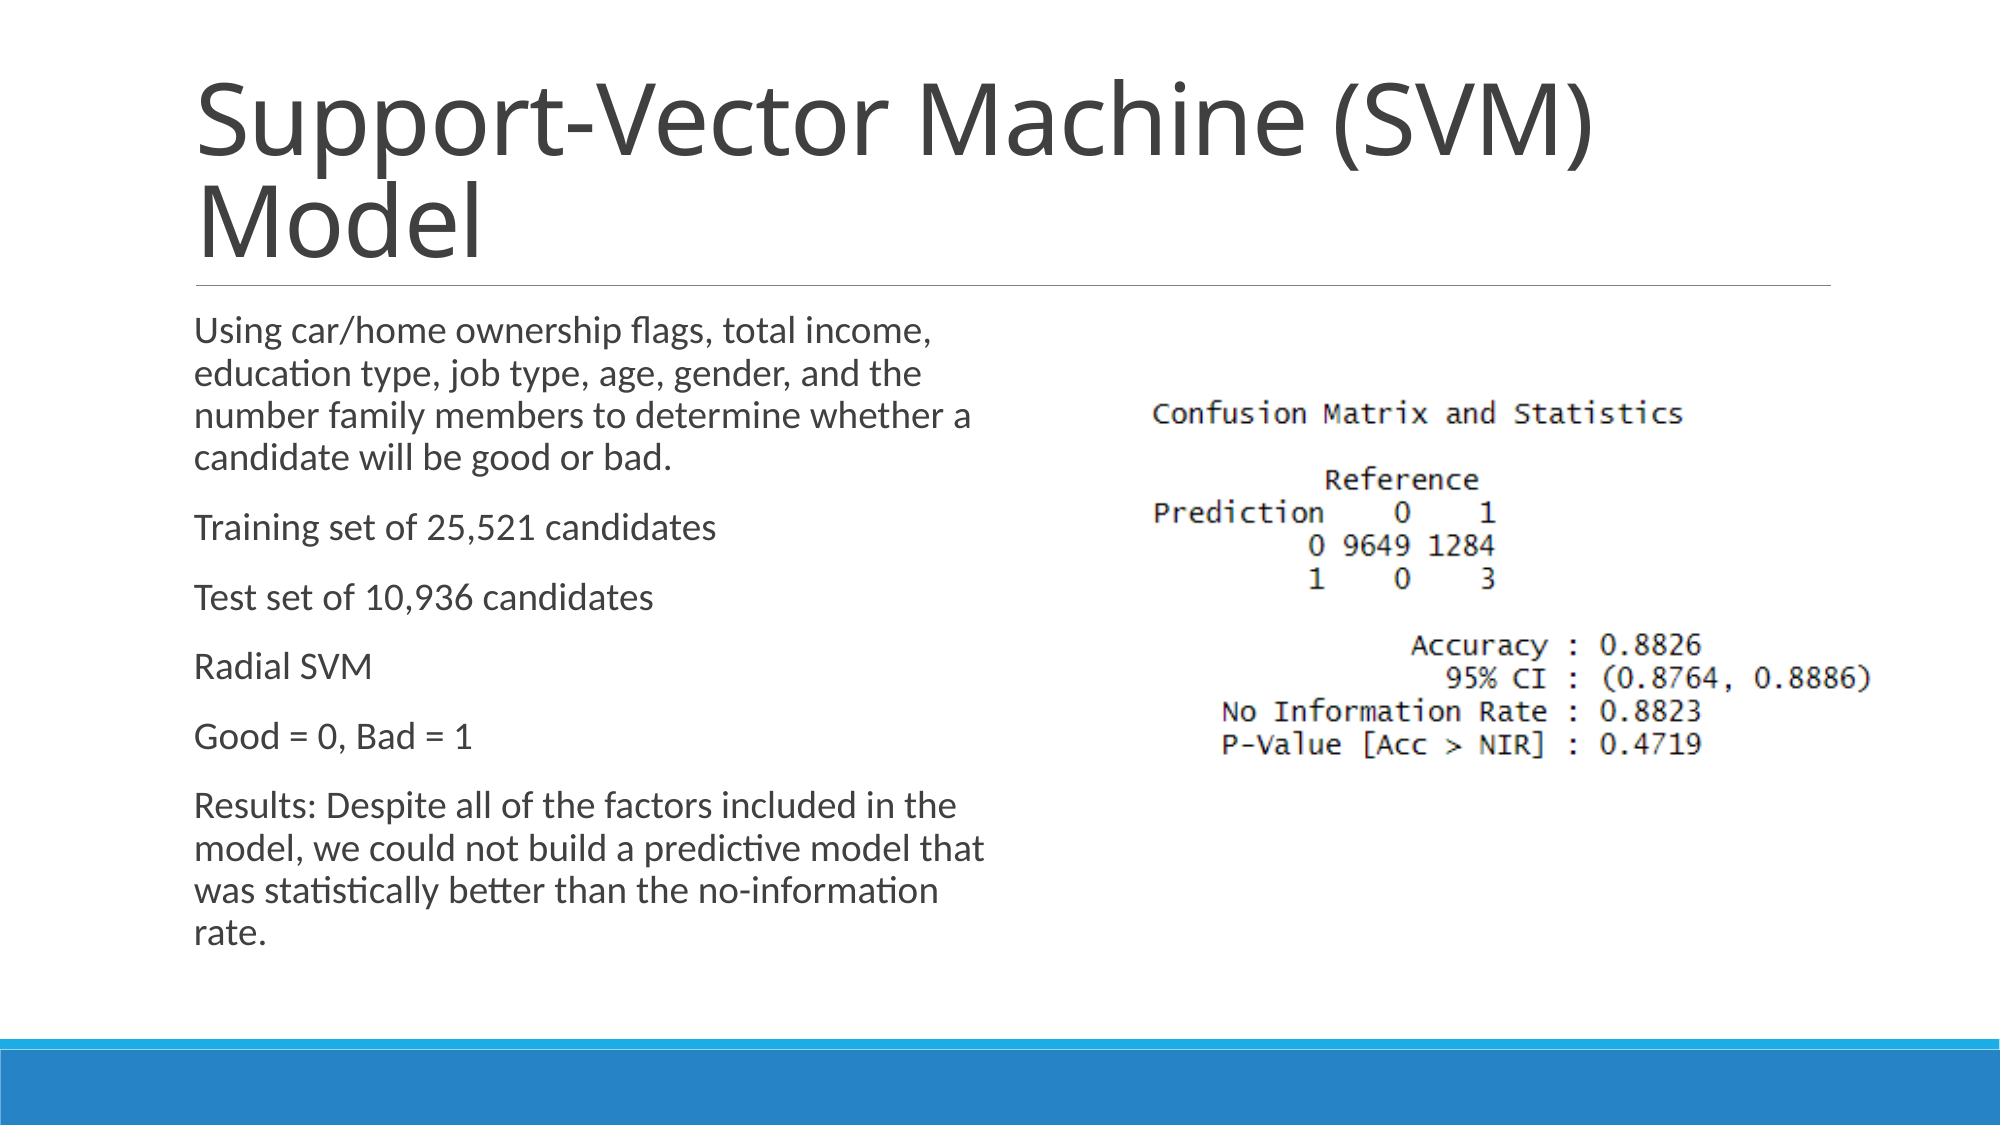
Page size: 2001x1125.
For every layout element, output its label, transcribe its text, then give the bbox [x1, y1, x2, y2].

title Support-Vector Machine (SVM) Model [180, 47, 1830, 285]
picture [1135, 385, 1893, 786]
list Using car/home ownership flags, total income, education type, job type, age, gender, and the number family members to determine whether a candidate will be good or bad. Training set of 25,521 candidates Test set of 10,936 candidates Radial SVM Good = 0, Bad = 1 Results: Despite all of the factors included in the model, we could not build a predictive model that was statistically better than the no-information rate. [180, 302, 1000, 963]
